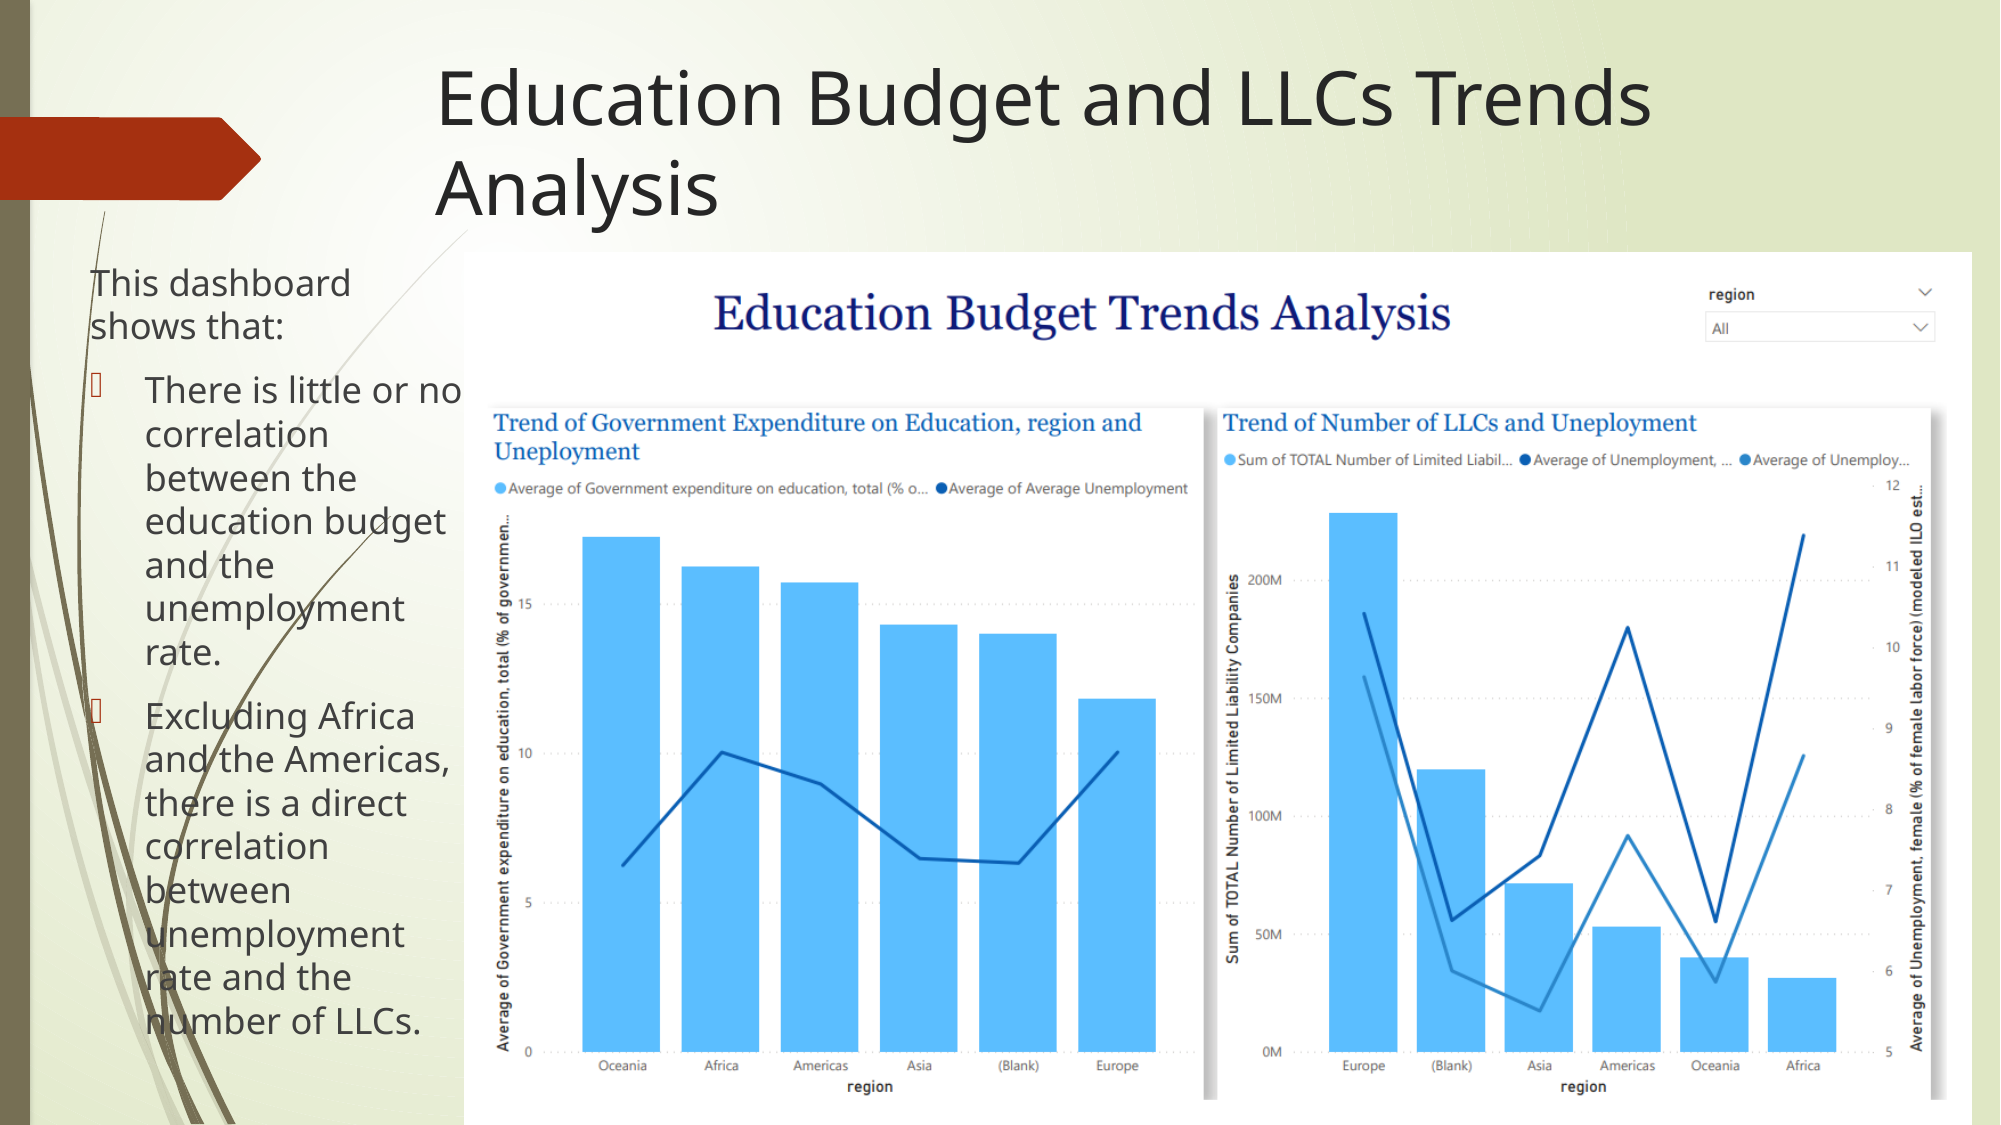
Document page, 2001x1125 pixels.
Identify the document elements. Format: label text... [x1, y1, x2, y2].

picture [464, 252, 1972, 1125]
title Education Budget and LLCs Trends Analysis [420, 42, 1883, 252]
list This dashboard shows that: There is little or no correlation between the education budget and the unemployment rate. Excluding Africa and the Americas, there is a direct correlation between unemployment rate and the number of LLCs. [75, 252, 464, 1060]
